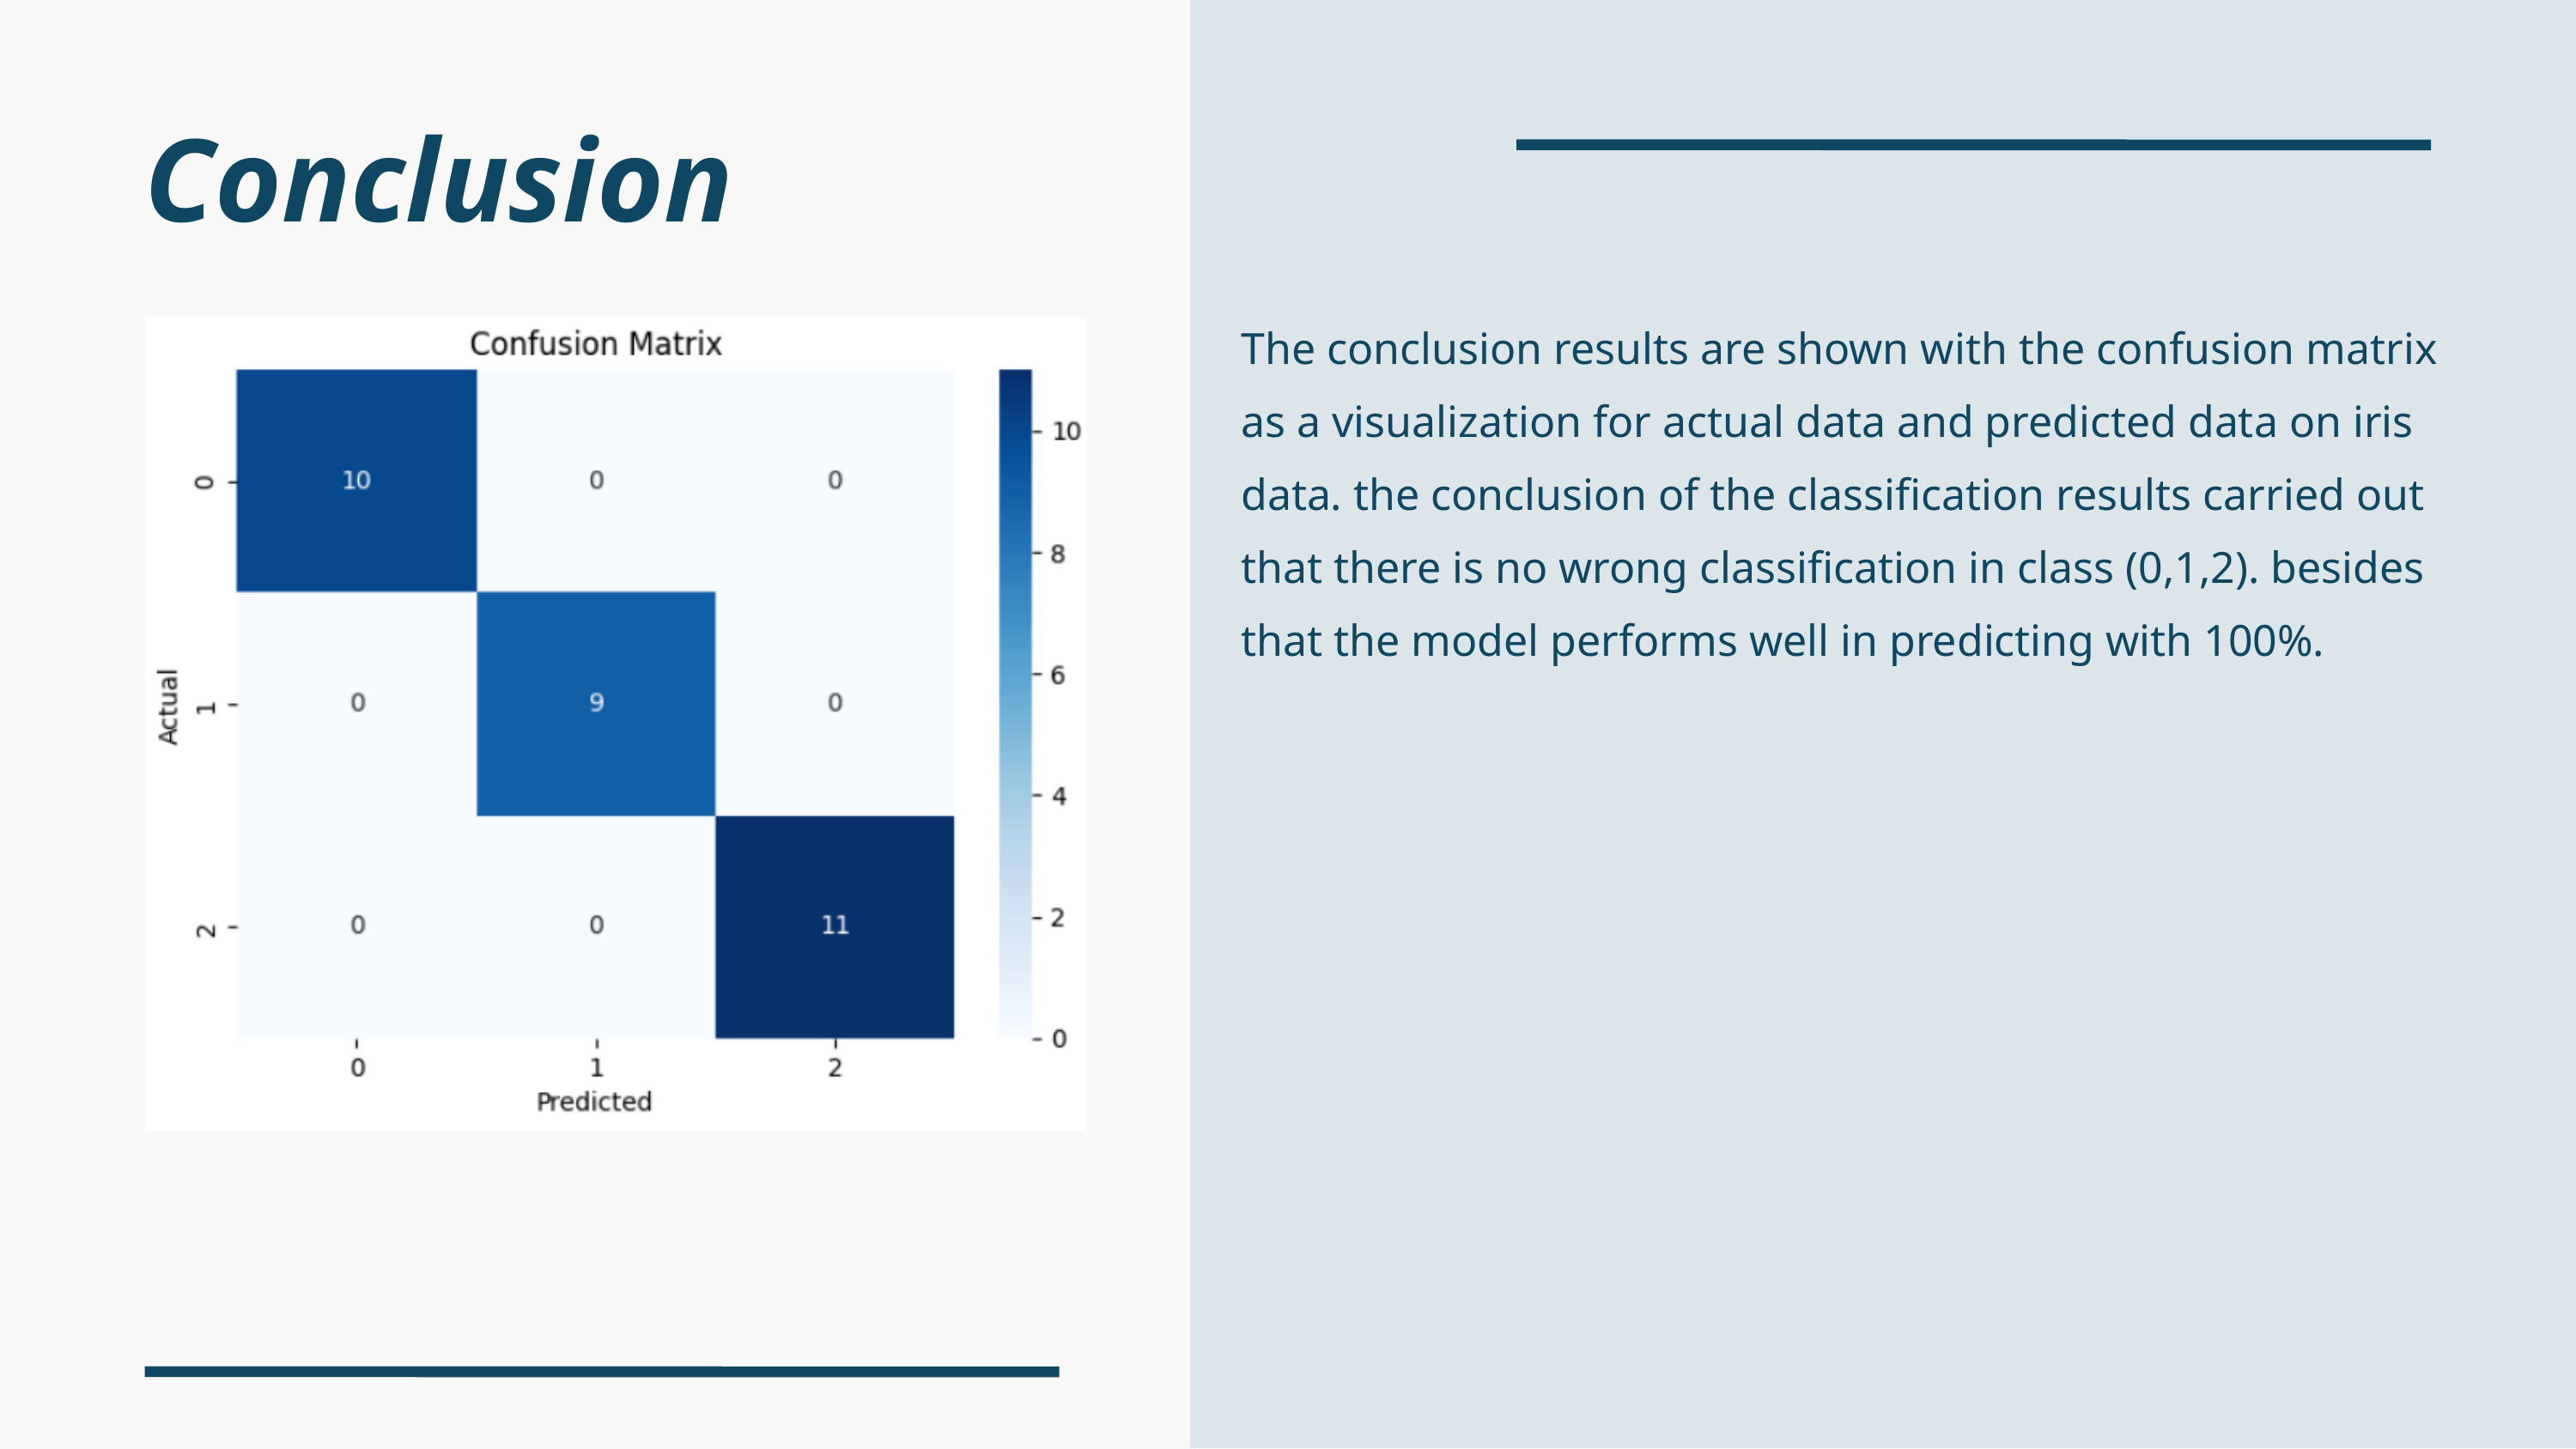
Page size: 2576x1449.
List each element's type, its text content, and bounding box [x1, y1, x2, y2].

text_box [144, 317, 1086, 1131]
text_box Conclusion [144, 84, 1185, 246]
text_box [1189, 0, 2576, 1449]
